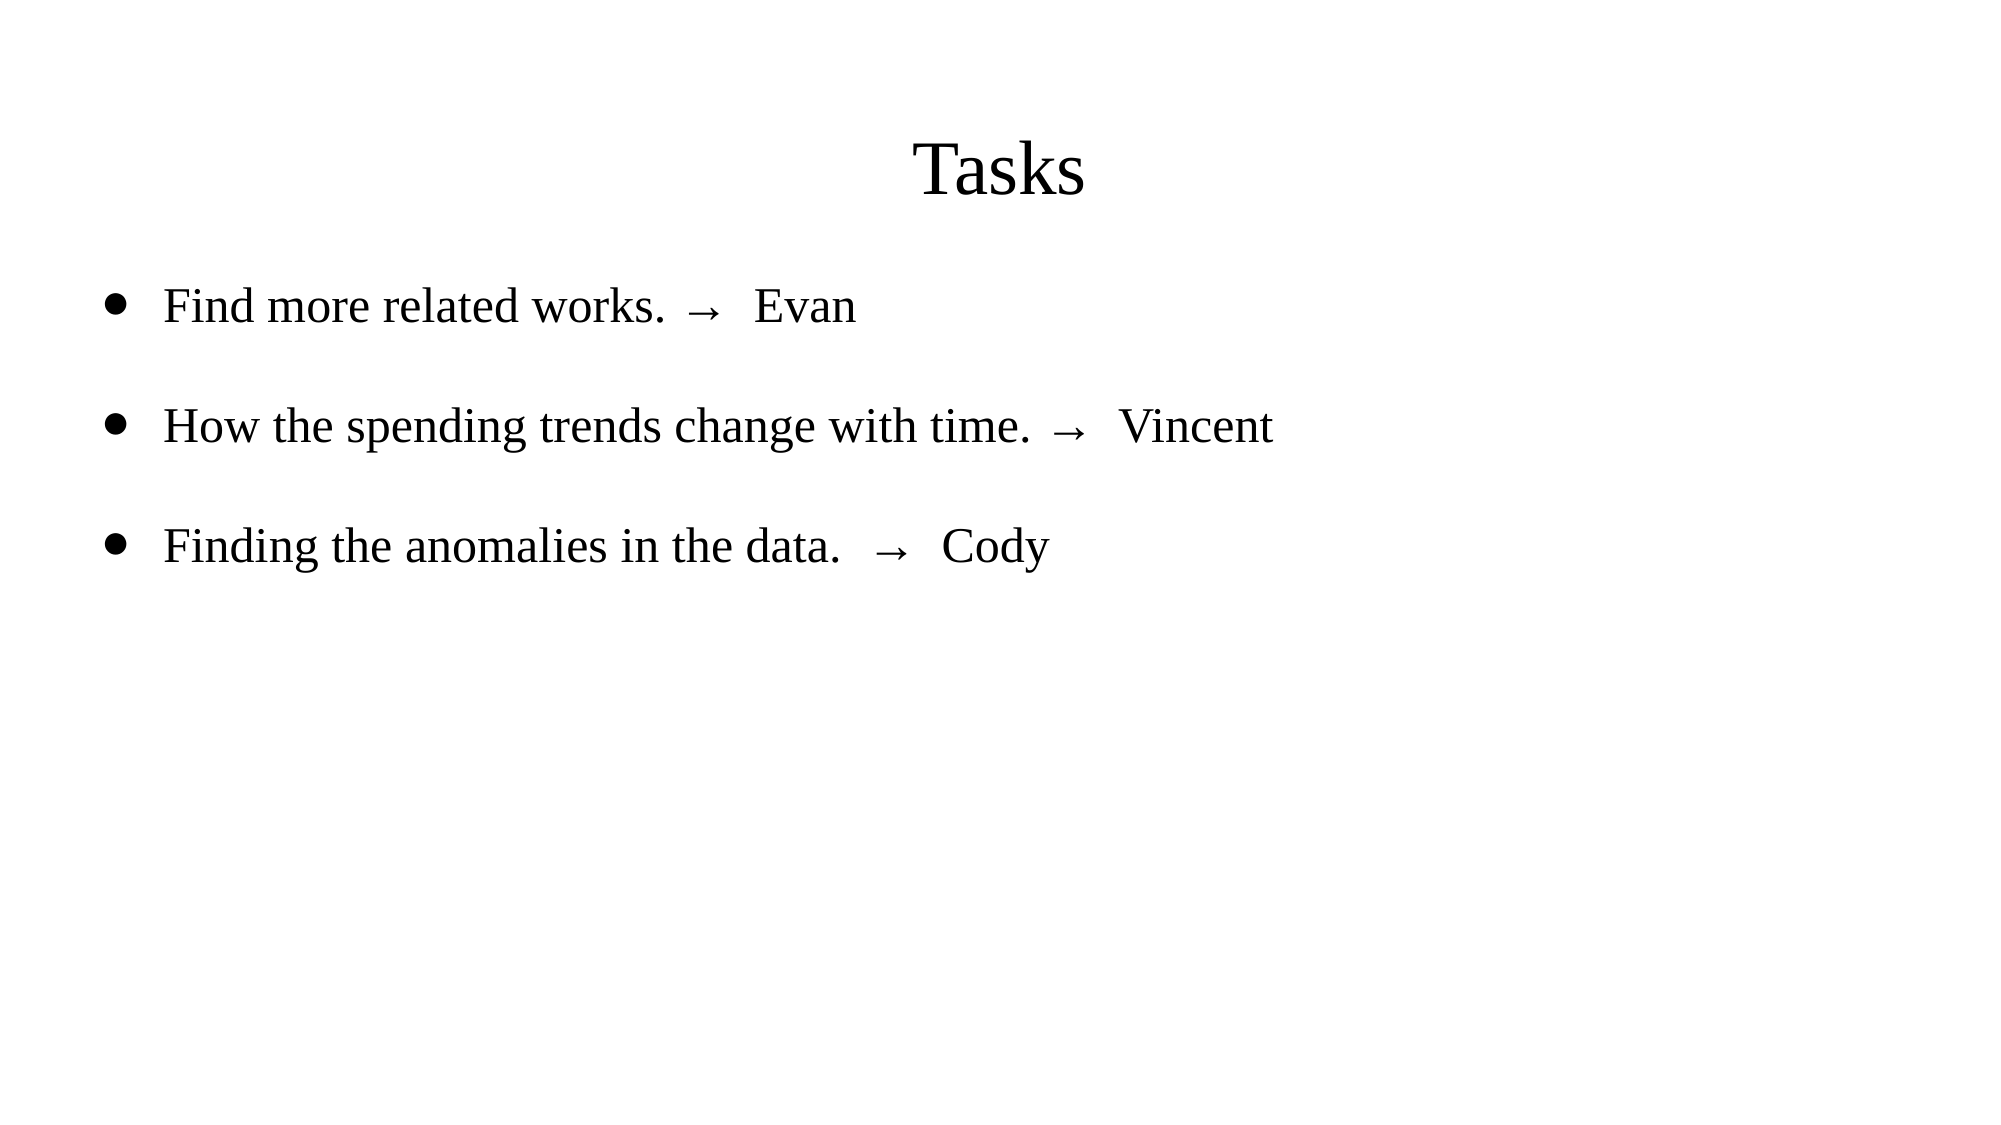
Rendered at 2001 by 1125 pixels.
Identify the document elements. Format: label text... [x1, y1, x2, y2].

title Tasks [68, 97, 1932, 223]
list Find more related works. → Evan How the spending trends change with time. → Vincent Finding the anomalies in the data. → Cody [68, 252, 1932, 1000]
